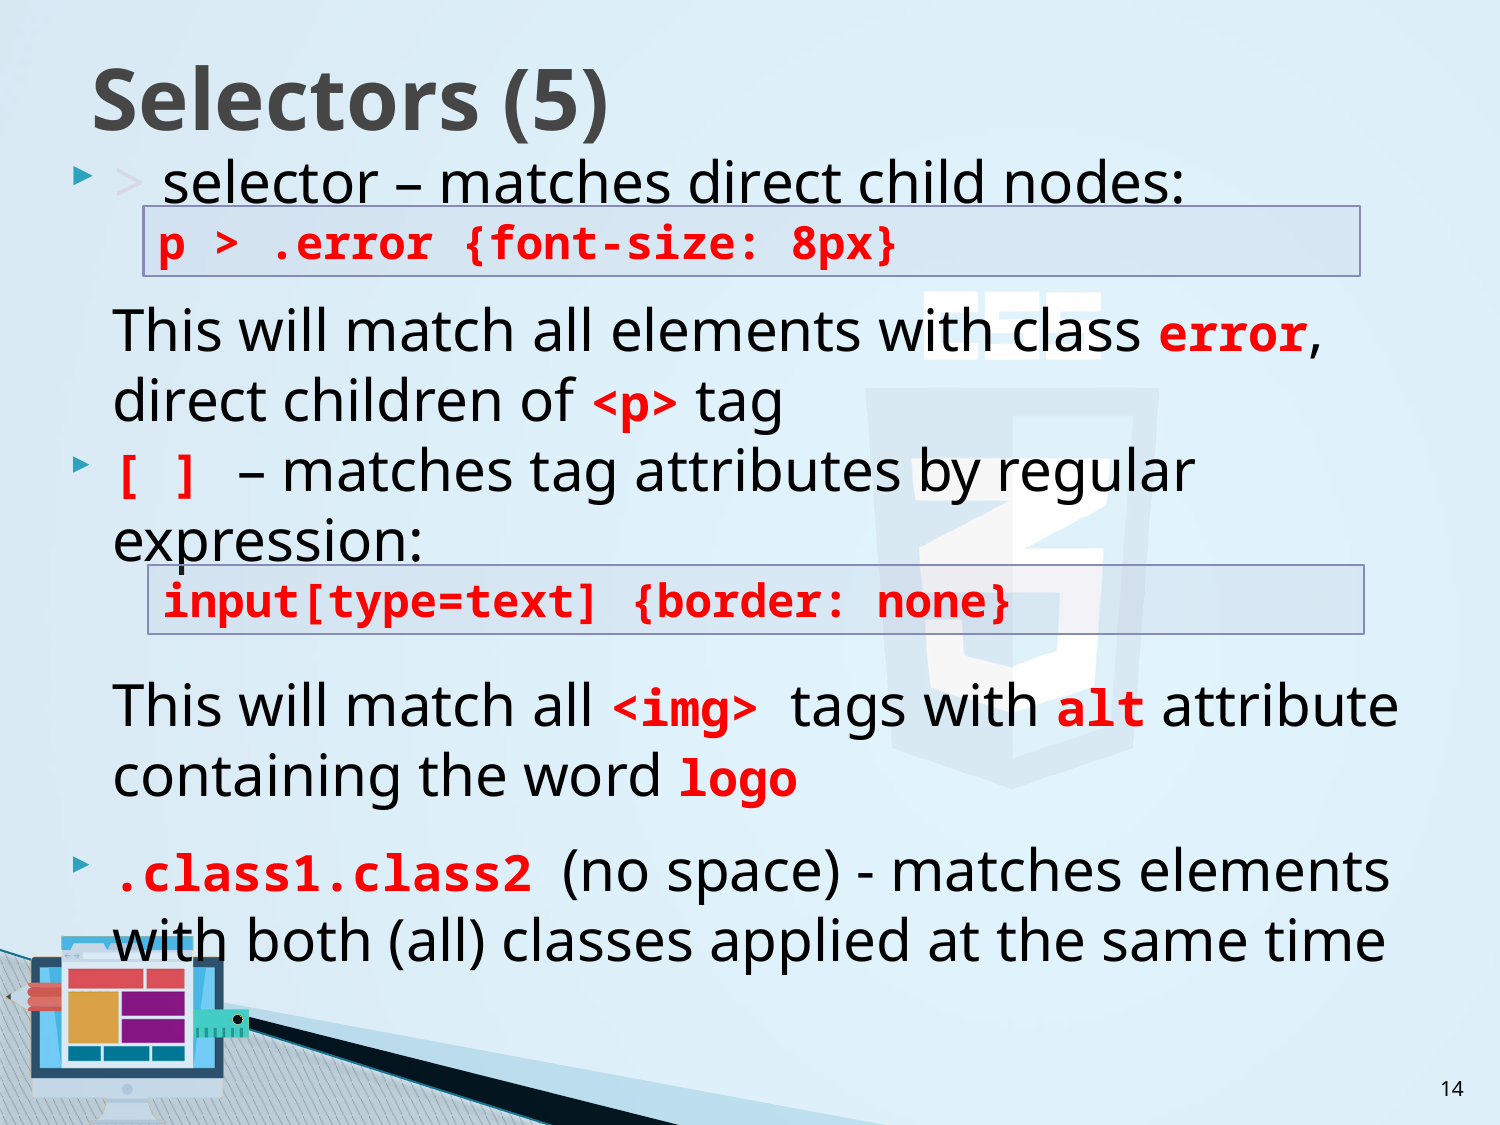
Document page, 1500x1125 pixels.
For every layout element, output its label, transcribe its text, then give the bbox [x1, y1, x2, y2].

text_box p > .error {font-size: 8px} [143, 206, 1361, 277]
text_box input[type=text] {border: none} [147, 564, 1365, 635]
list > selector – matches direct child nodes: This will match all elements with class error, direct children of <p> tag [ ] – matches tag attributes by regular expression: This will match all <img> tags with alt attribute containing the word logo .class1.class2 (no space) - matches elements with both (all) classes applied at the same time [37, 137, 1463, 1075]
title Selectors (5) [76, 2, 1427, 137]
picture [2, 928, 258, 1125]
slide_number 14 [1418, 1051, 1479, 1112]
